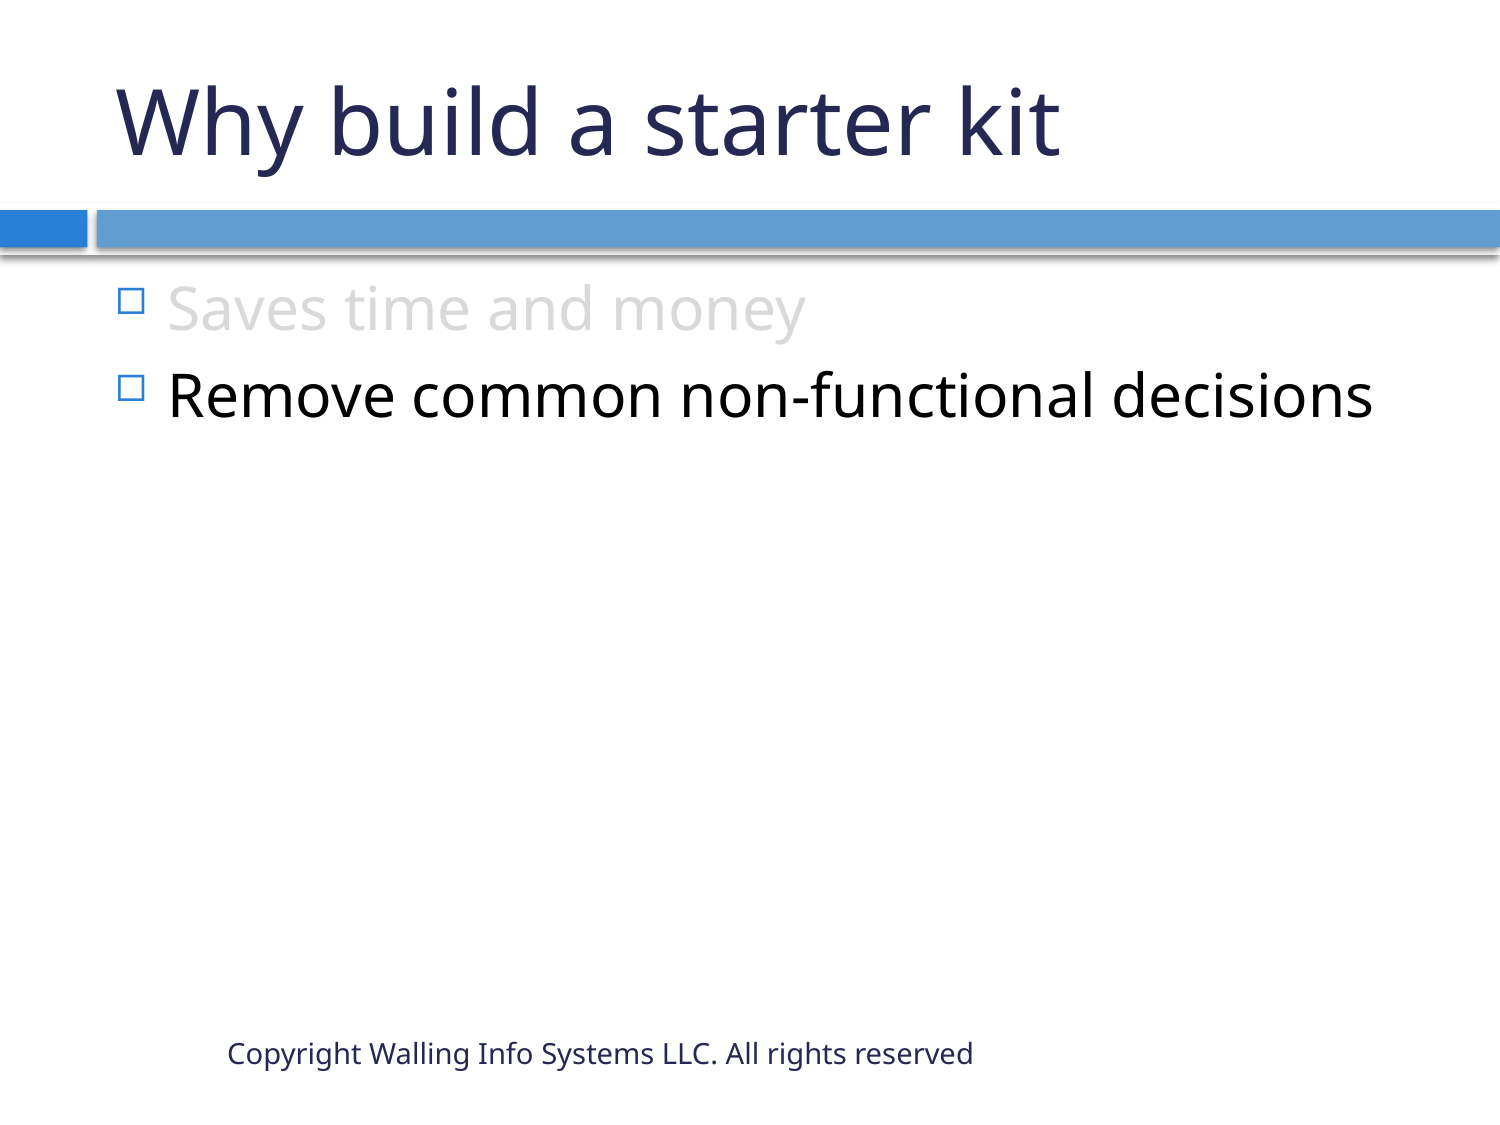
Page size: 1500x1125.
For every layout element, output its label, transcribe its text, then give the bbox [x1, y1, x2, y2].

title Why build a starter kit [100, 37, 1438, 200]
list Saves time and money Remove common non-functional decisions [100, 262, 1438, 1000]
footer Copyright Walling Info Systems LLC. All rights reserved [99, 1024, 990, 1085]
